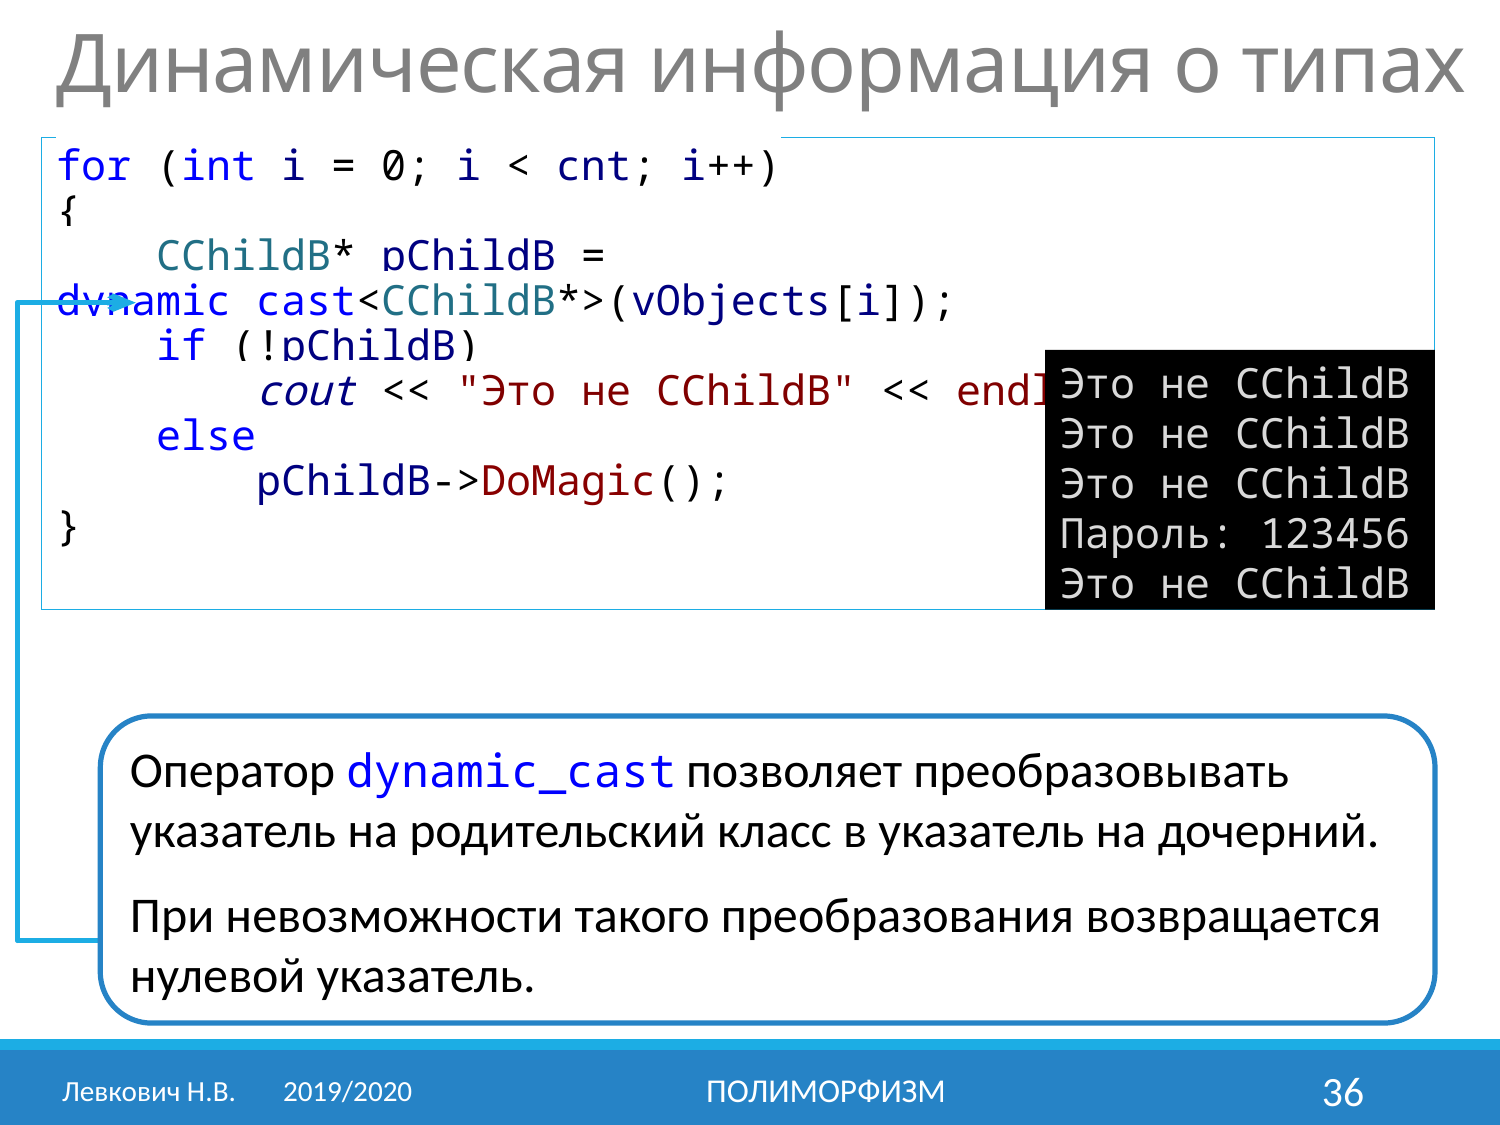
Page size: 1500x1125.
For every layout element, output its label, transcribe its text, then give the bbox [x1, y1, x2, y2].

text_box for (int i = 0; i < cnt; i++) { CChildB* pChildB = dynamic_cast<CChildB*>(vObjects[i]); if (!pChildB) cout << "Это не CChildB" << endl; else pChildB->DoMagic(); } [41, 137, 1435, 610]
footer Полиморфизм [453, 1059, 1199, 1120]
slide_number Левкович Н.В. 2019/2020 [47, 1059, 440, 1120]
title Динамическая информация о типах [41, 19, 1483, 138]
slide_number 36 [1218, 1059, 1380, 1120]
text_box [17, 302, 137, 941]
text_box Оператор dynamic_cast позволяет преобразовывать указатель на родительский класс в указатель на дочерний. При невозможности такого преобразования возвращается нулевой указатель. [98, 714, 1437, 1025]
text_box Это не CChildB Это не CChildB Это не CChildB Пароль: 123456 Это не CChildB [1045, 349, 1435, 610]
